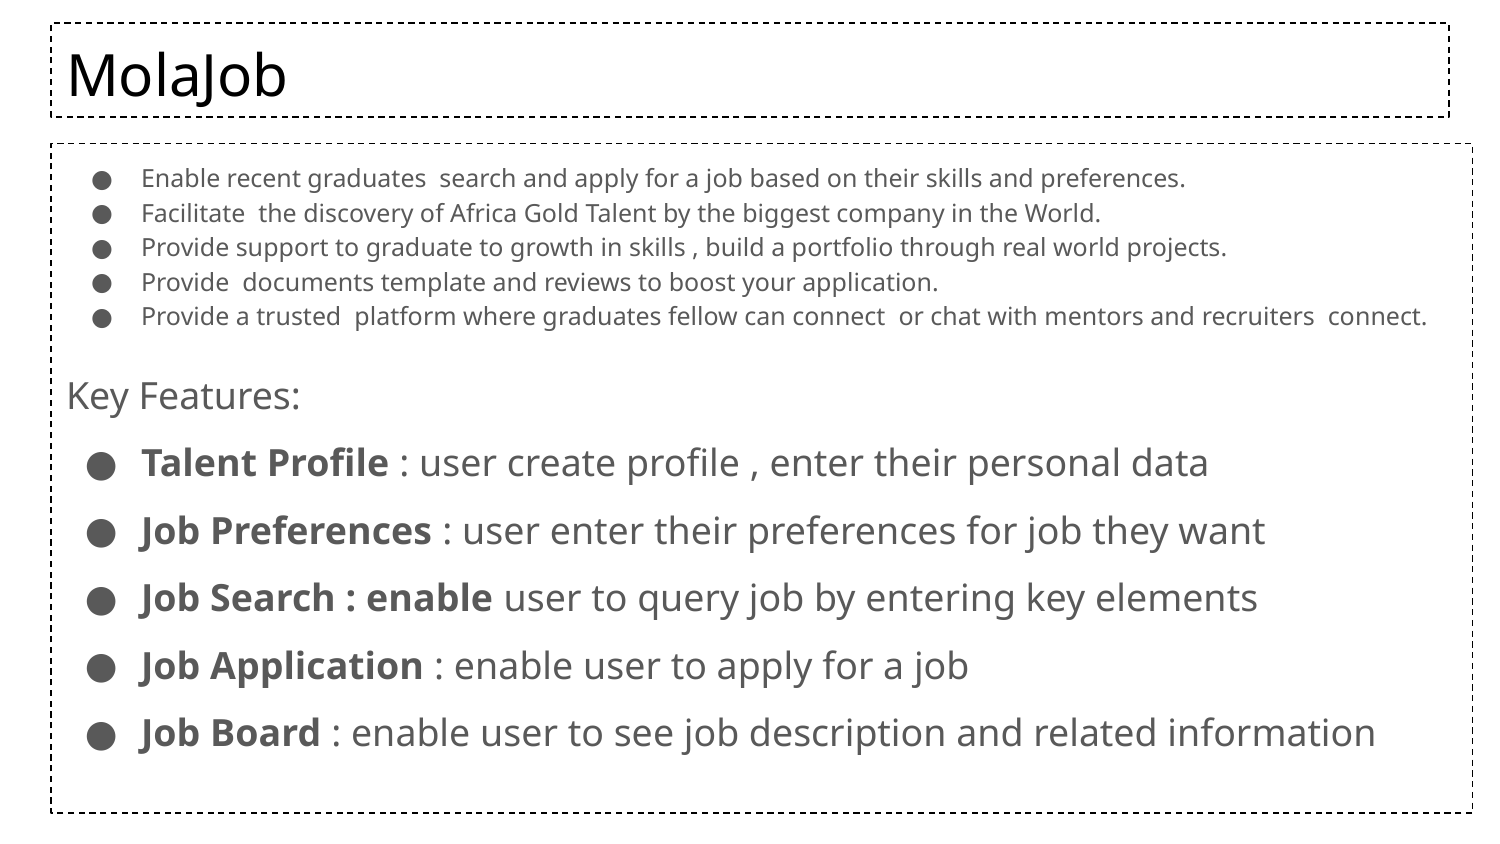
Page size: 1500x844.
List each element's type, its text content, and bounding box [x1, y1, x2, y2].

title MolaJob [51, 23, 1449, 117]
list Enable recent graduates search and apply for a job based on their skills and preferences. Facilitate the discovery of Africa Gold Talent by the biggest company in the World. Provide support to graduate to growth in skills , build a portfolio through real world projects. Provide documents template and reviews to boost your application. Provide a trusted platform where graduates fellow can connect or chat with mentors and recruiters connect. Key Features: Talent Profile : user create profile , enter their personal data Job Preferences : user enter their preferences for job they want Job Search : enable user to query job by entering key elements Job Application : enable user to apply for a job Job Board : enable user to see job description and related information [51, 143, 1473, 813]
